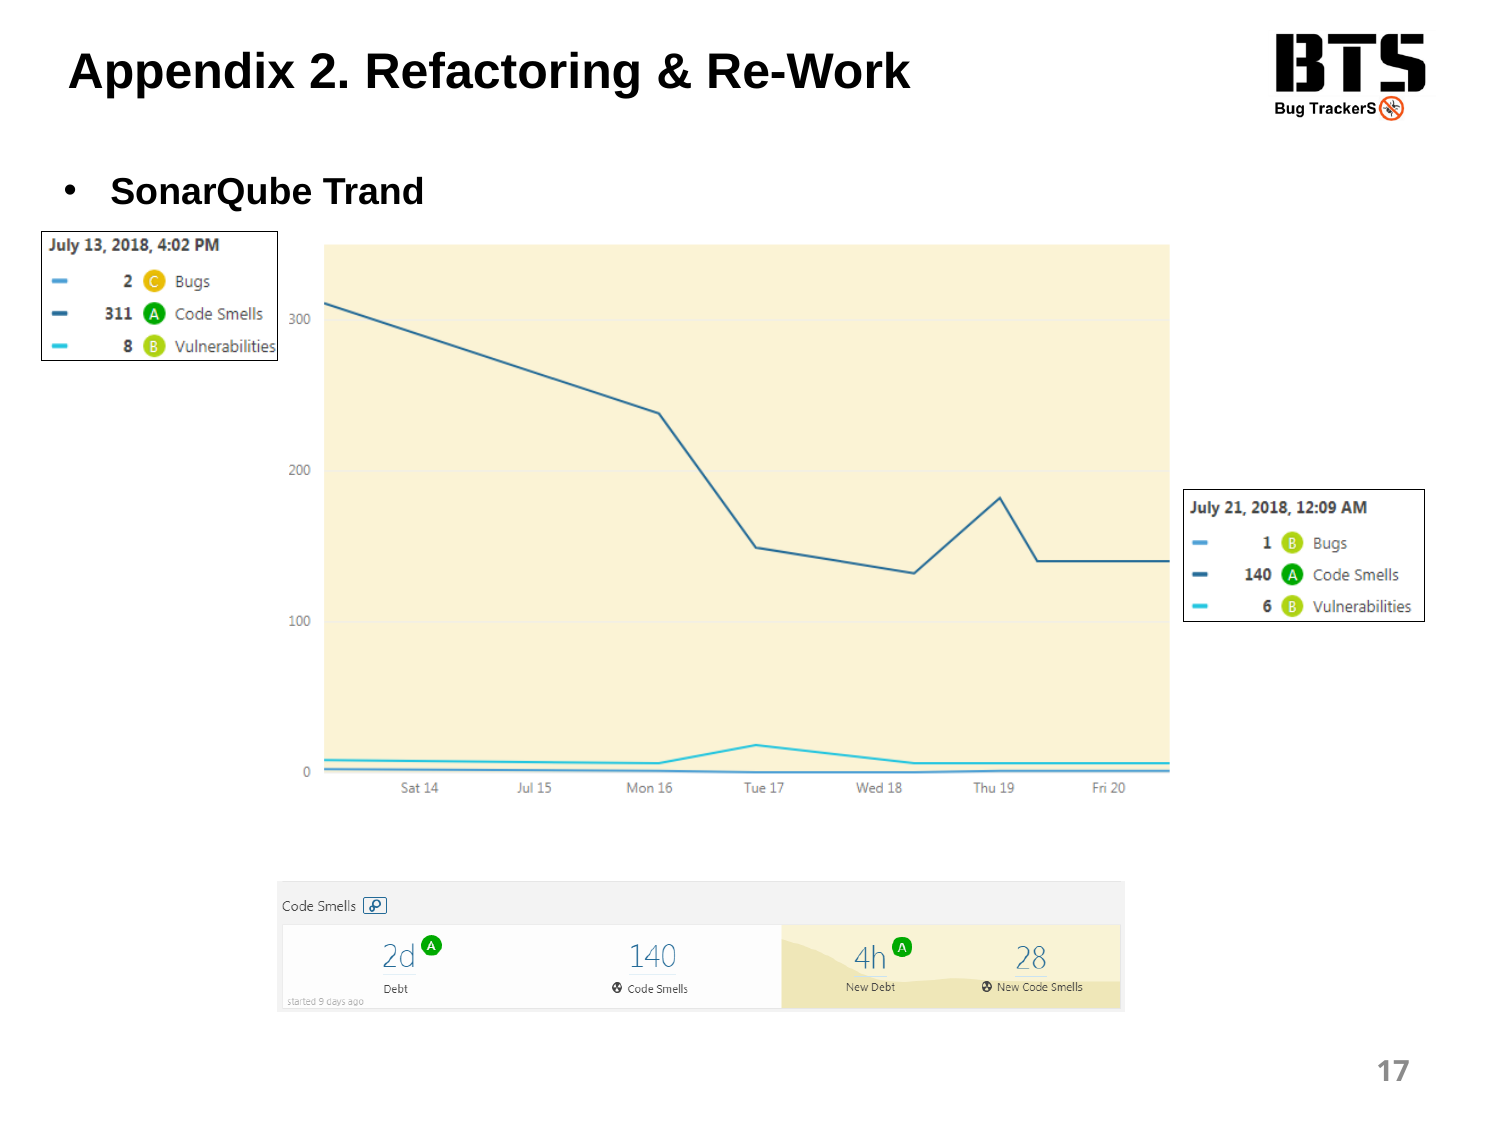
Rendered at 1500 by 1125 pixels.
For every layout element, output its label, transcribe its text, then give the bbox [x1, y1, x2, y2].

text_box Appendix 2. Refactoring & Re-Work [53, 30, 1046, 106]
picture [1263, 30, 1437, 127]
slide_number 17 [1074, 1042, 1425, 1103]
picture [41, 231, 278, 361]
picture [1183, 488, 1426, 622]
picture [289, 231, 1172, 803]
text_box SonarQube Trand [48, 146, 441, 220]
picture [277, 881, 1125, 1012]
